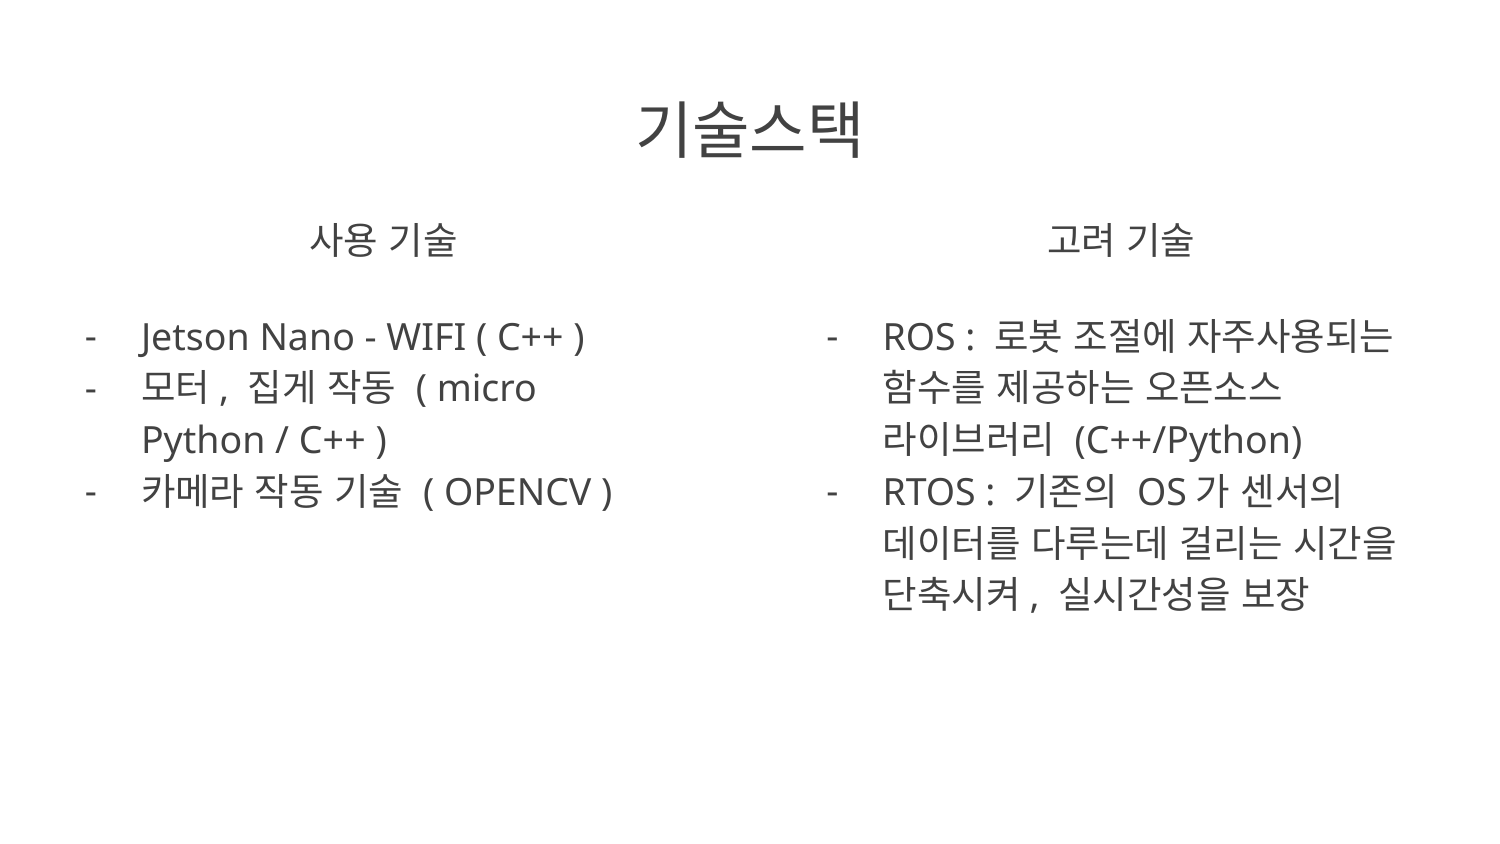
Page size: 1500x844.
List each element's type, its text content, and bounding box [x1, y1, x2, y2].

list ROS : 로봇 조절에 자주사용되는 함수를 제공하는 오픈소스 라이브러리 (C++/Python) RTOS : 기존의 OS가 센서의 데이터를 다루는데 걸리는 시간을 단축시켜, 실시간성을 보장 [792, 290, 1449, 800]
text_box 사용 기술 [55, 202, 712, 291]
text_box 고려 기술 [793, 202, 1450, 291]
title 기술스택 [51, 61, 1449, 182]
list Jetson Nano - WIFI ( C++ ) 모터, 집게 작동 ( micro Python / C++ ) 카메라 작동 기술 ( OPENCV ) [51, 290, 708, 800]
